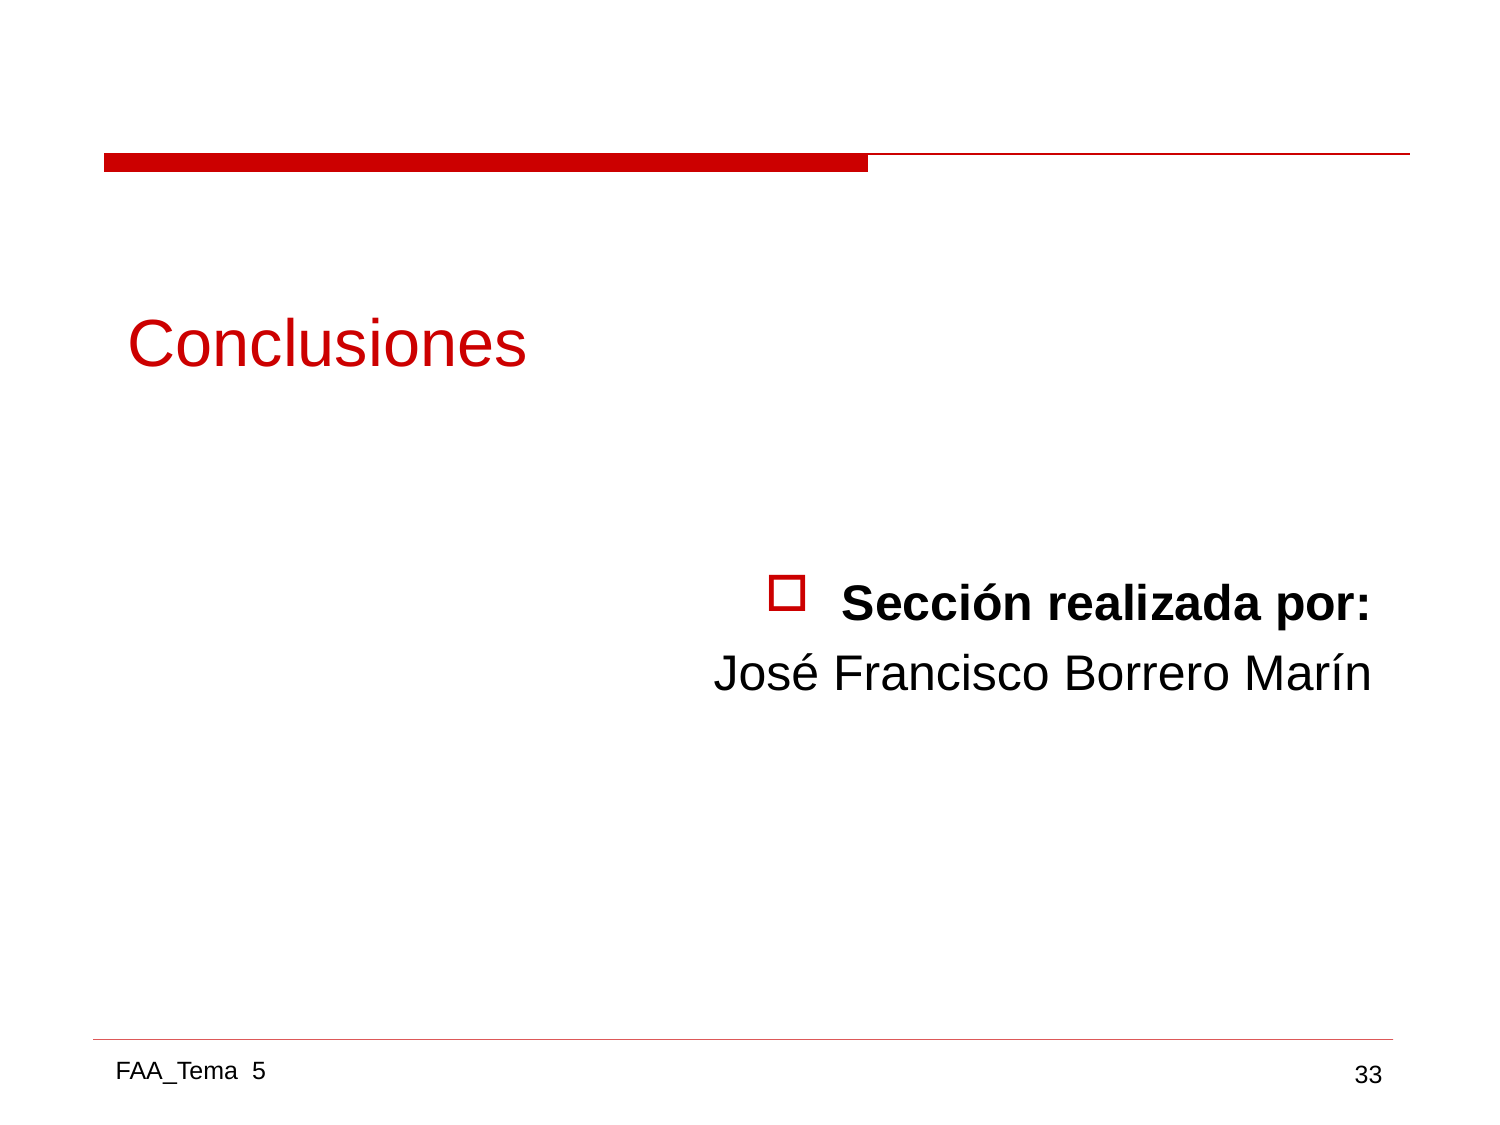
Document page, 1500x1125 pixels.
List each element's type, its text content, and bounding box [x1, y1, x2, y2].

text_box Conclusiones [112, 162, 1388, 388]
text_box Sección realizada por: José Francisco Borrero Marín [237, 562, 1388, 825]
